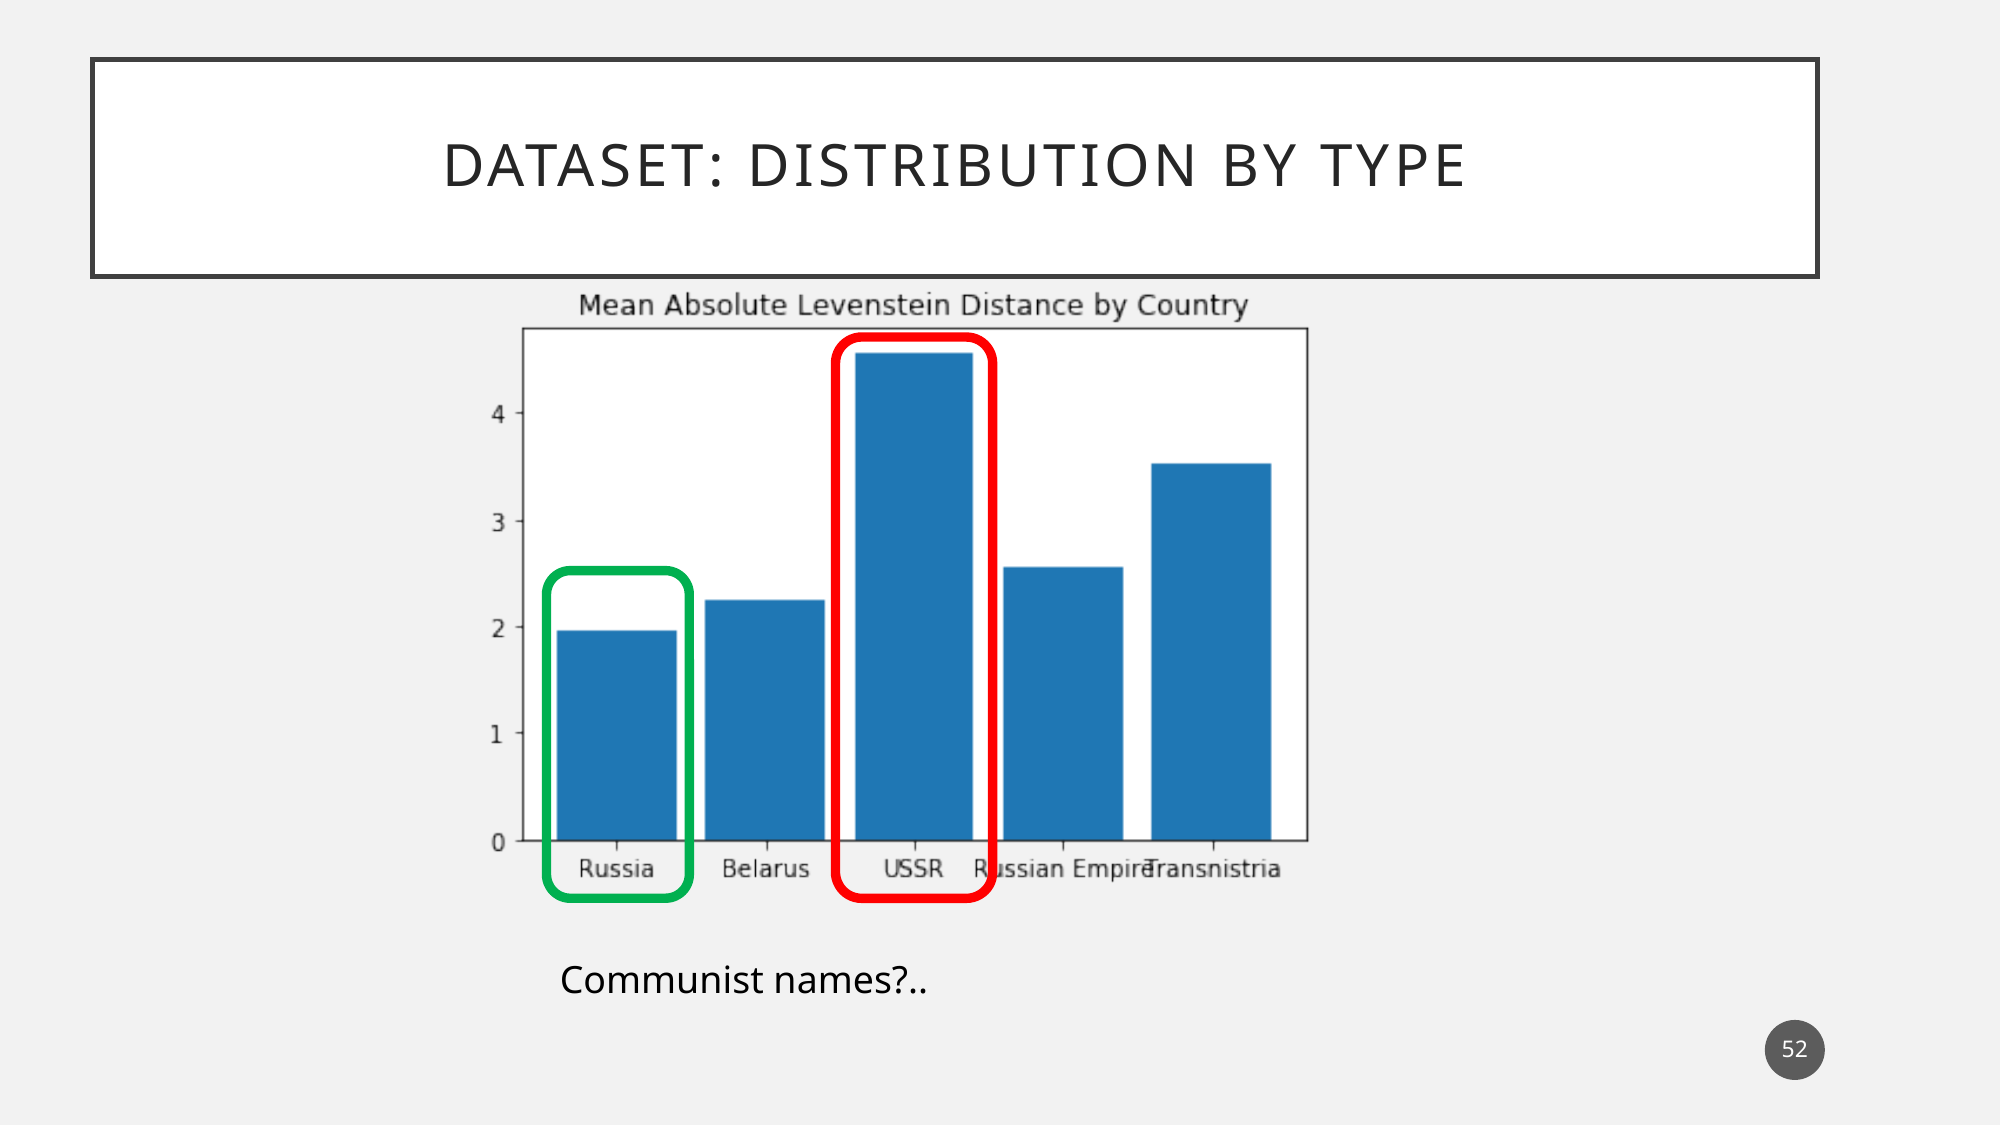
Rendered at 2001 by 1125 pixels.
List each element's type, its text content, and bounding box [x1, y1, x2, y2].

title Dataset: Distribution by Type [90, 57, 1820, 279]
text_box Communist names?.. [545, 949, 1258, 1009]
picture [473, 276, 1333, 897]
slide_number 52 [1764, 1019, 1825, 1080]
